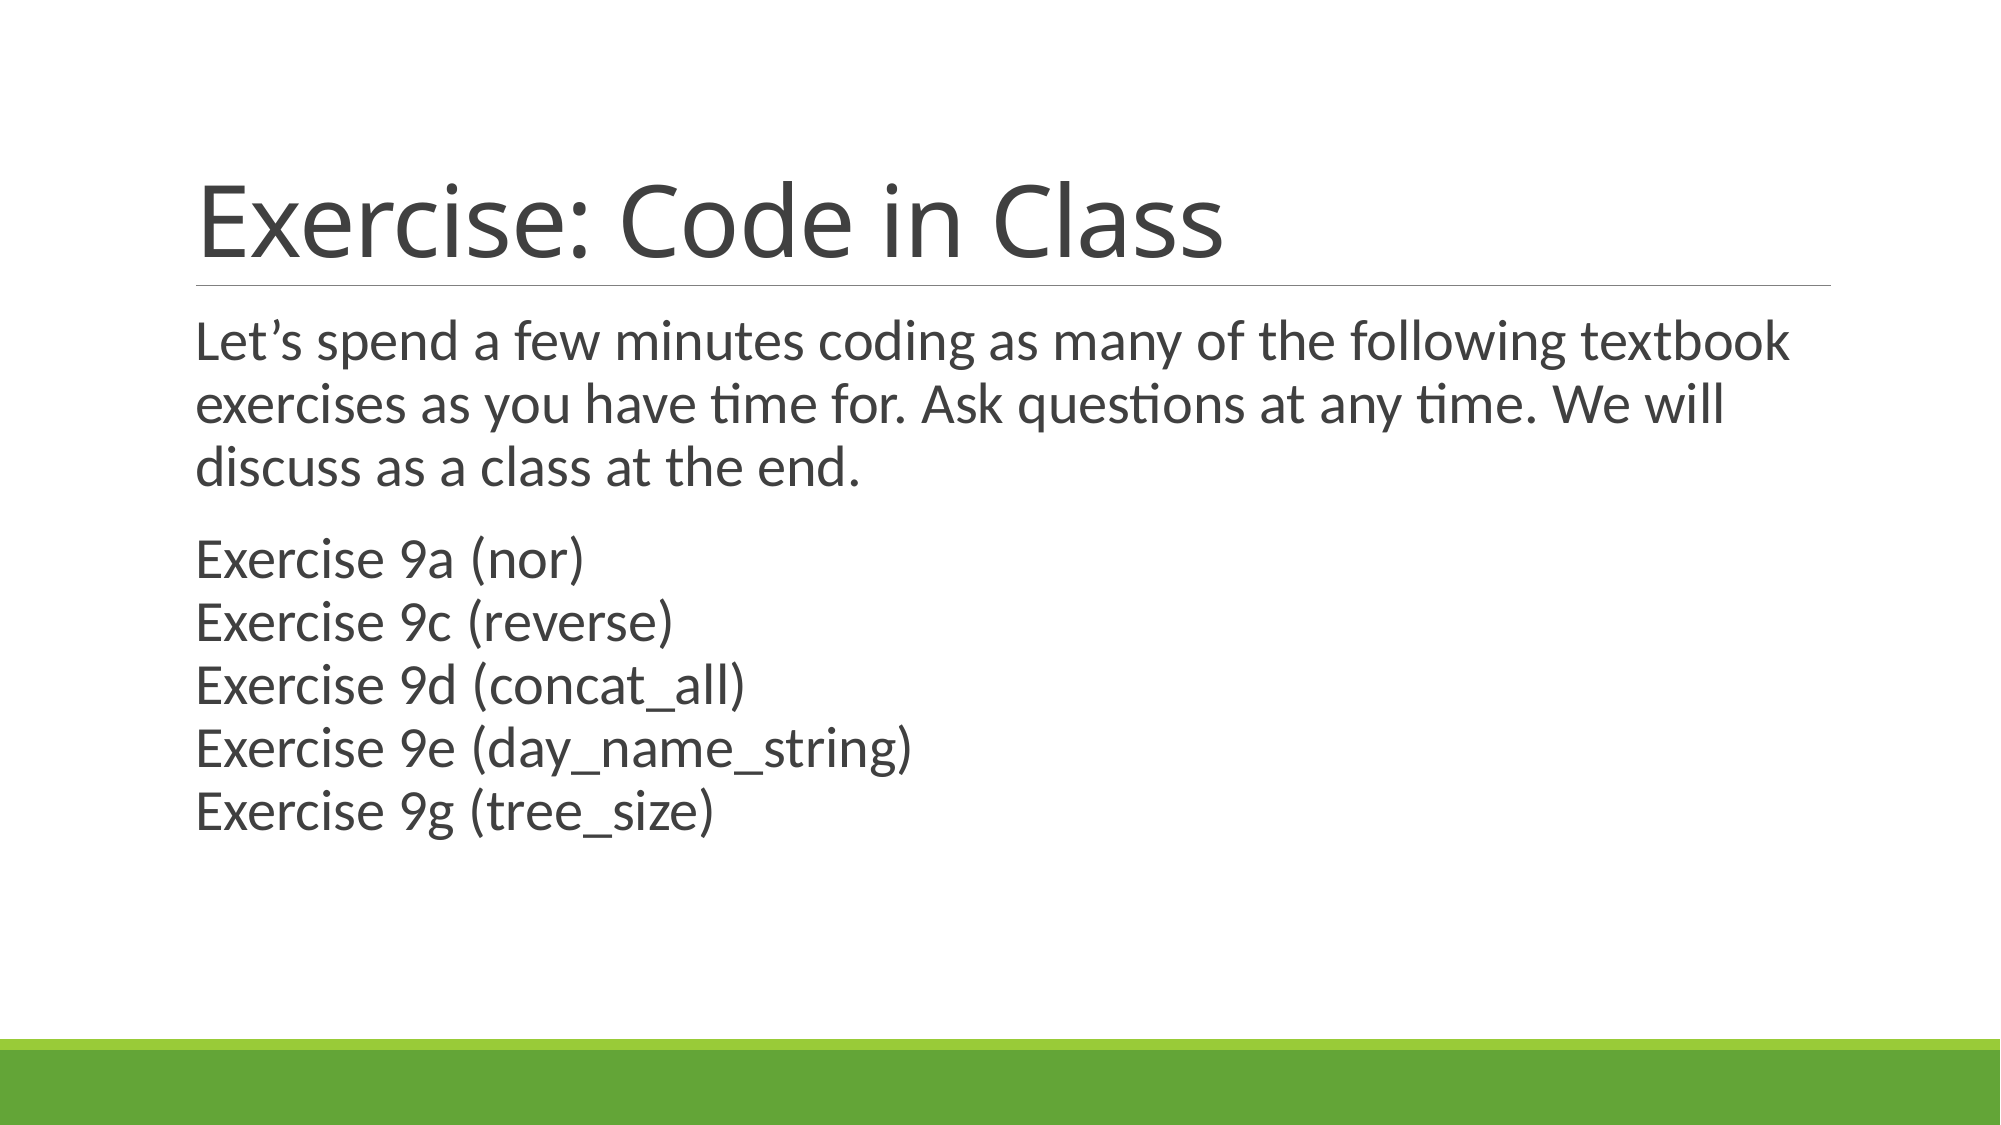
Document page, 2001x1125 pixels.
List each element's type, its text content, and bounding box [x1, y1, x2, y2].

list Let’s spend a few minutes coding as many of the following textbook exercises as you have time for. Ask questions at any time. We will discuss as a class at the end. Exercise 9a (nor) Exercise 9c (reverse) Exercise 9d (concat_all) Exercise 9e (day_name_string) Exercise 9g (tree_size) [180, 302, 1830, 963]
title Exercise: Code in Class [180, 47, 1830, 285]
